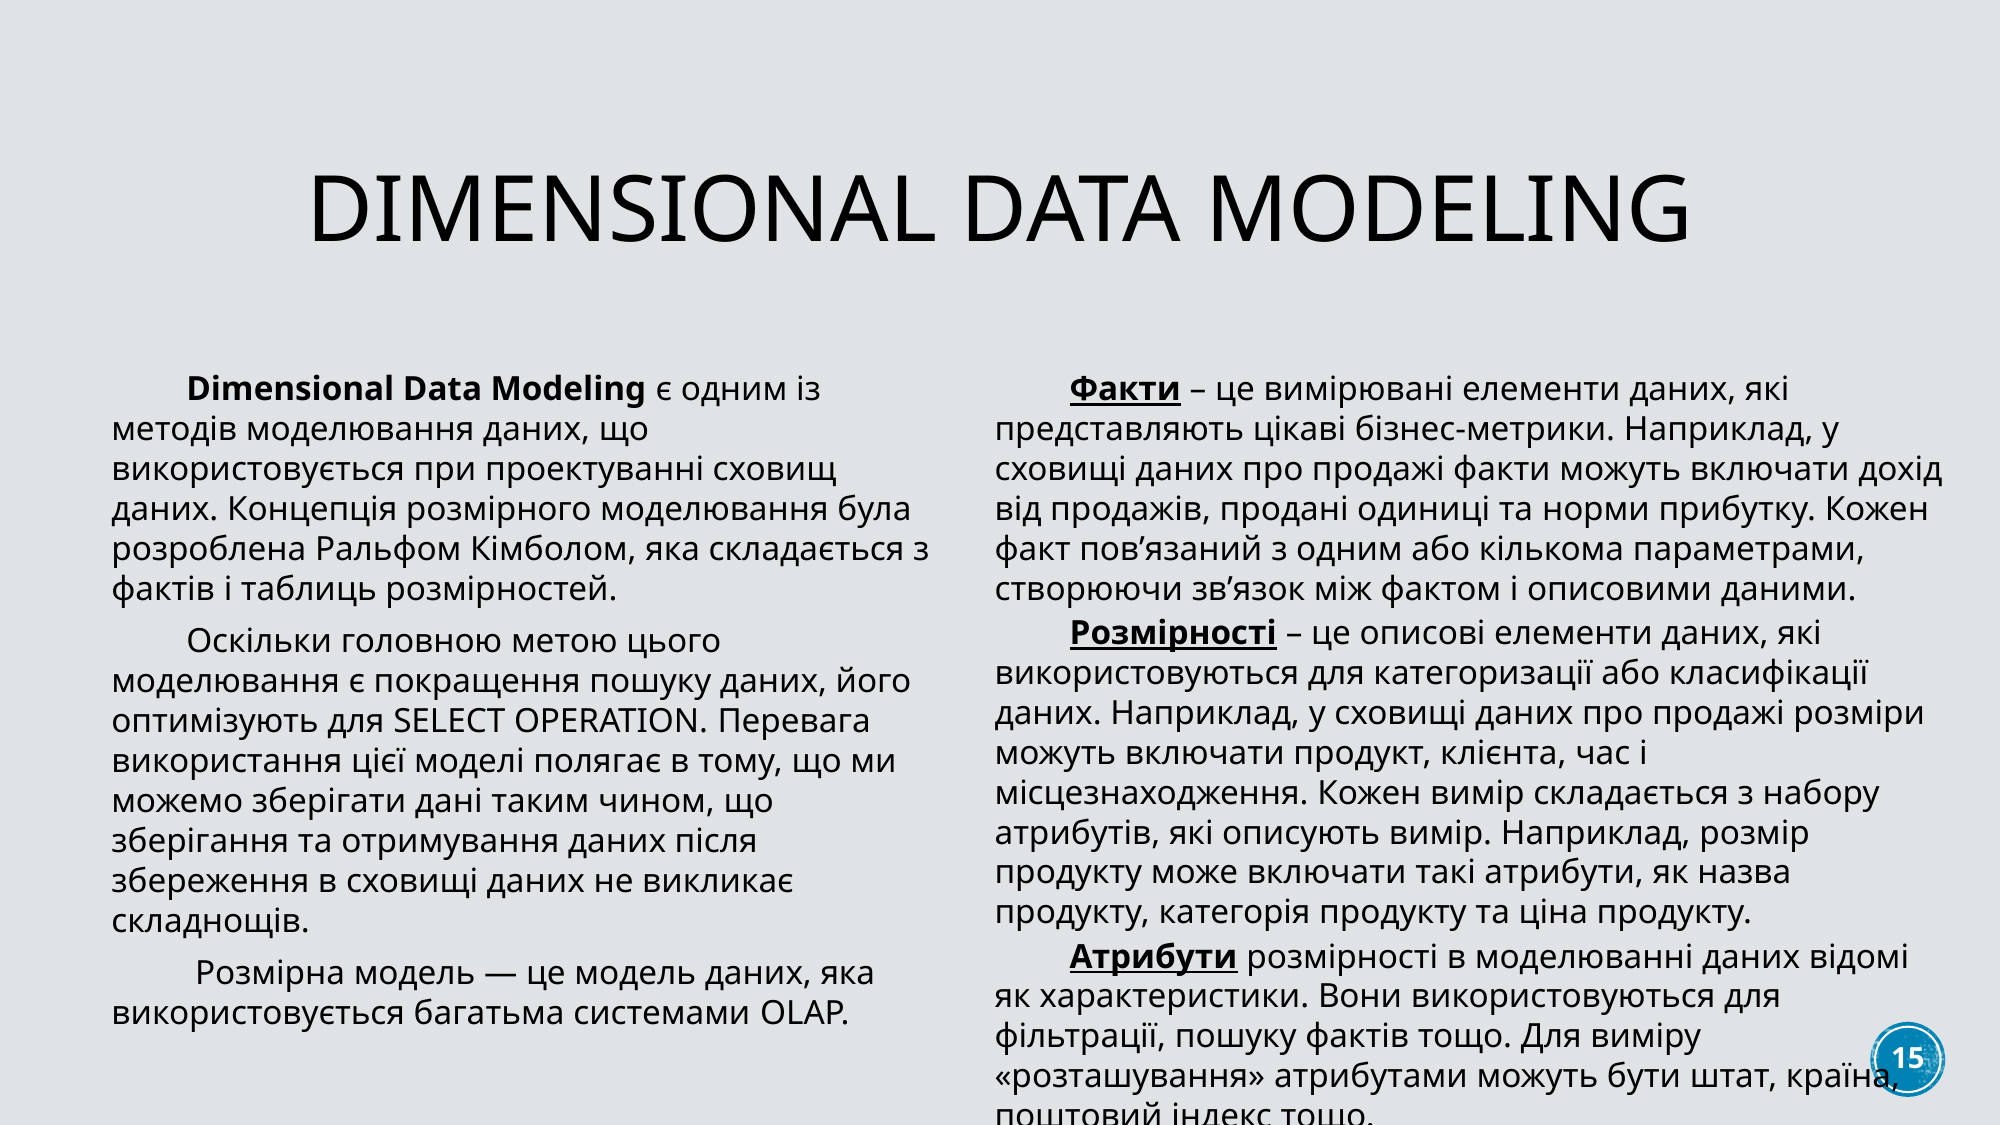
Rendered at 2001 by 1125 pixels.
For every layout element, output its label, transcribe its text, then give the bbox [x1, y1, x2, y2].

title Dimensional Data Modeling [175, 79, 1826, 344]
list Dimensional Data Modeling є одним із методів моделювання даних, що використовується при проектуванні сховищ даних. Концепція розмірного моделювання була розроблена Ральфом Кімболом, яка складається з фактів і таблиць розмірностей. Оскільки головною метою цього моделювання є покращення пошуку даних, його оптимізують для SELECT OPERATION. Перевага використання цієї моделі полягає в тому, що ми можемо зберігати дані таким чином, що зберігання та отримування даних після збереження в сховищі даних не викликає складнощів. Розмірна модель — це модель даних, яка використовується багатьма системами OLAP. [96, 360, 956, 1055]
slide_number 15 [1855, 1028, 1961, 1089]
list Факти – це вимірювані елементи даних, які представляють цікаві бізнес-метрики. Наприклад, у сховищі даних про продажі факти можуть включати дохід від продажів, продані одиниці та норми прибутку. Кожен факт пов’язаний з одним або кількома параметрами, створюючи зв’язок між фактом і описовими даними. Розмірності – це описові елементи даних, які використовуються для категоризації або класифікації даних. Наприклад, у сховищі даних про продажі розміри можуть включати продукт, клієнта, час і місцезнаходження. Кожен вимір складається з набору атрибутів, які описують вимір. Наприклад, розмір продукту може включати такі атрибути, як назва продукту, категорія продукту та ціна продукту. Атрибути розмірності в моделюванні даних відомі як характеристики. Вони використовуються для фільтрації, пошуку фактів тощо. Для виміру «розташування» атрибутами можуть бути штат, країна, поштовий індекс тощо. [979, 360, 1961, 1089]
